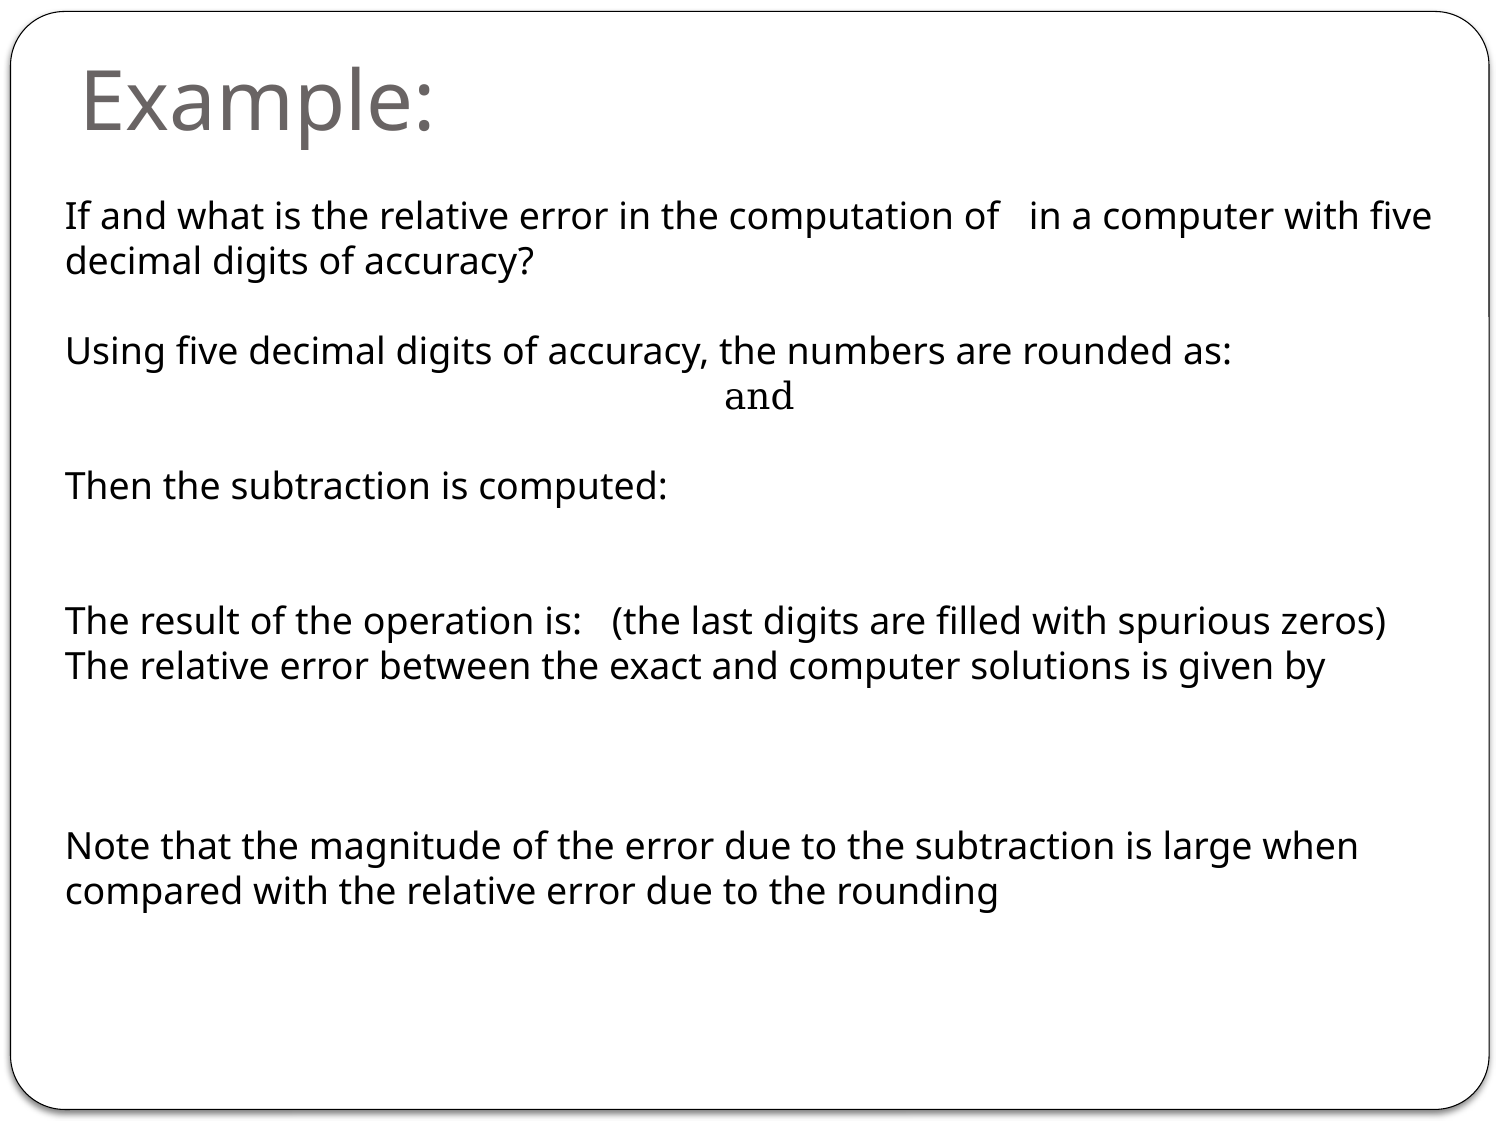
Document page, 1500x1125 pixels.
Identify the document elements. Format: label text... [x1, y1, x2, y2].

text_box Example: [64, 0, 1340, 163]
